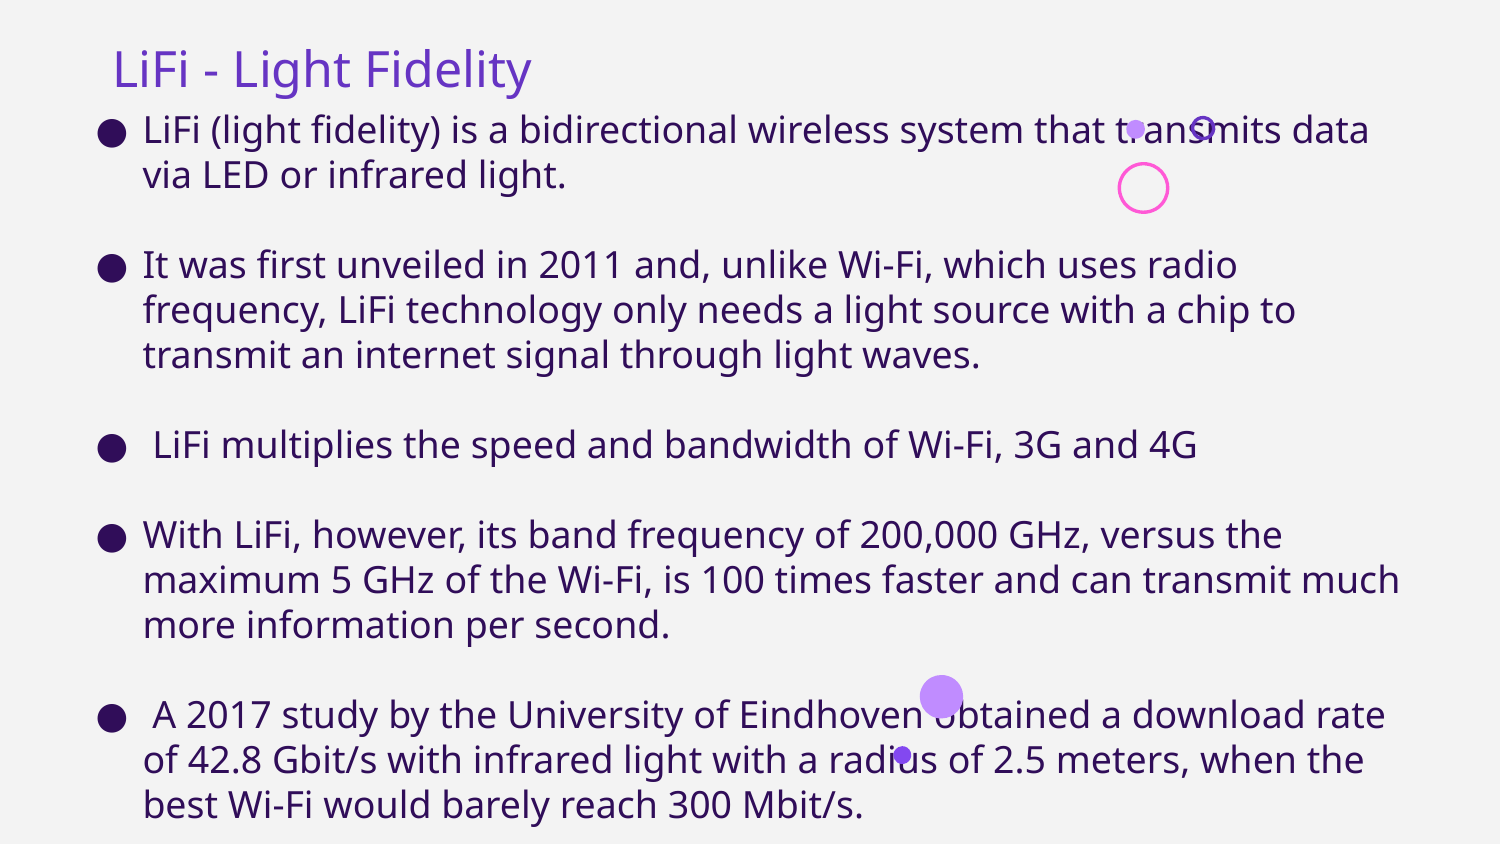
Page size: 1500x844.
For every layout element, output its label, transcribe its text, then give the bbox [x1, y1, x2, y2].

list LiFi (light fidelity) is a bidirectional wireless system that transmits data via LED or infrared light. It was first unveiled in 2011 and, unlike Wi-Fi, which uses radio frequency, LiFi technology only needs a light source with a chip to transmit an internet signal through light waves. LiFi multiplies the speed and bandwidth of Wi-Fi, 3G and 4G With LiFi, however, its band frequency of 200,000 GHz, versus the maximum 5 GHz of the Wi-Fi, is 100 times faster and can transmit much more information per second. A 2017 study by the University of Eindhoven obtained a download rate of 42.8 Gbit/s with infrared light with a radius of 2.5 meters, when the best Wi-Fi would barely reach 300 Mbit/s. [80, 91, 1432, 284]
text_box [893, 746, 912, 764]
text_box [919, 675, 964, 719]
title LiFi - Light Fidelity [97, 22, 1500, 130]
text_box [1126, 119, 1145, 139]
